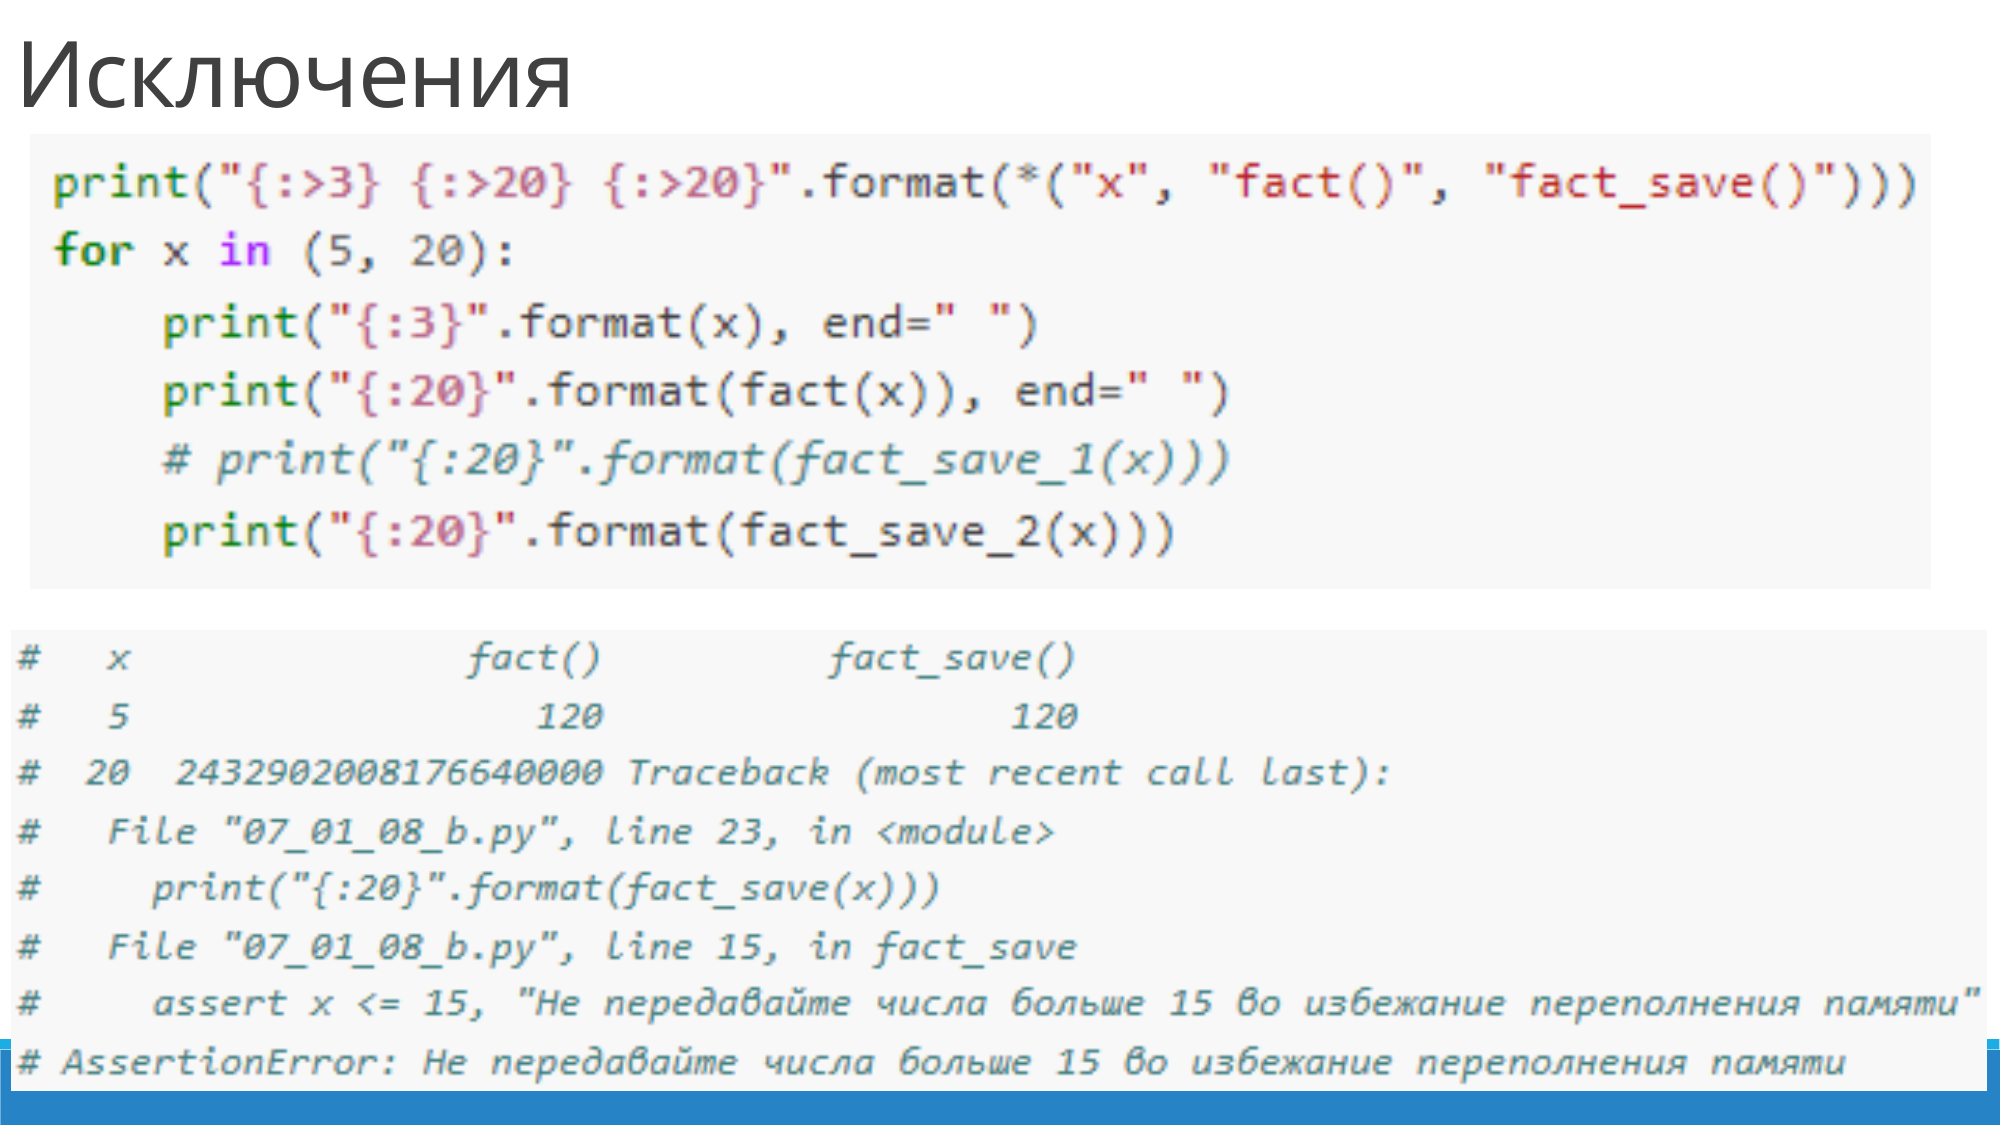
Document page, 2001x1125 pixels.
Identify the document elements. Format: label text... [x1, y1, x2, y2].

title Исключения [0, 0, 595, 135]
picture [30, 133, 1931, 589]
picture [10, 629, 1987, 1091]
